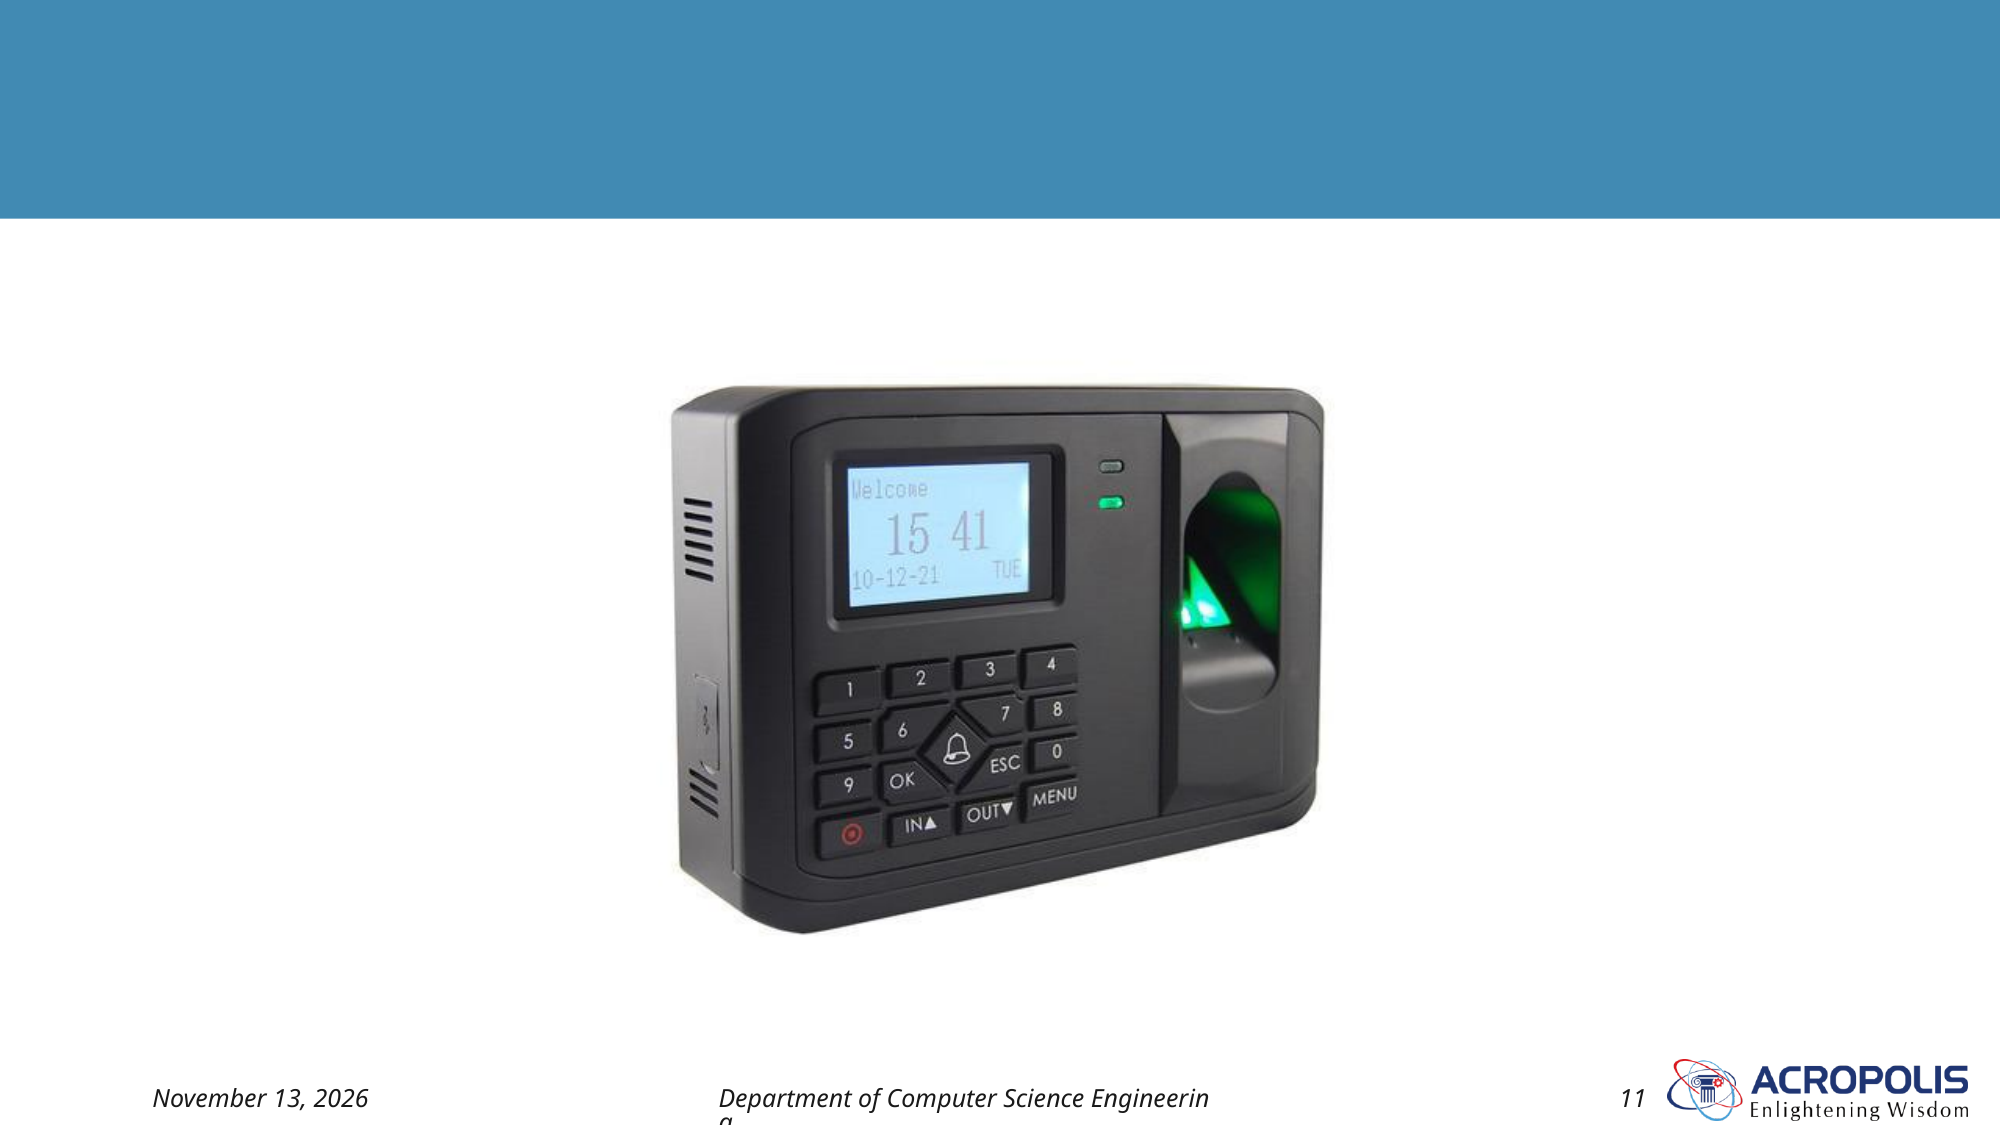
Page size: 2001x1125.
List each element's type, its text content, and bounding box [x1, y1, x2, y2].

picture [1667, 1059, 1968, 1121]
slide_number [137, 1076, 663, 1122]
slide_number 11 [1436, 1076, 1662, 1122]
footer Department of Computer Science Engineering [703, 1076, 1229, 1122]
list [609, 261, 1391, 1043]
